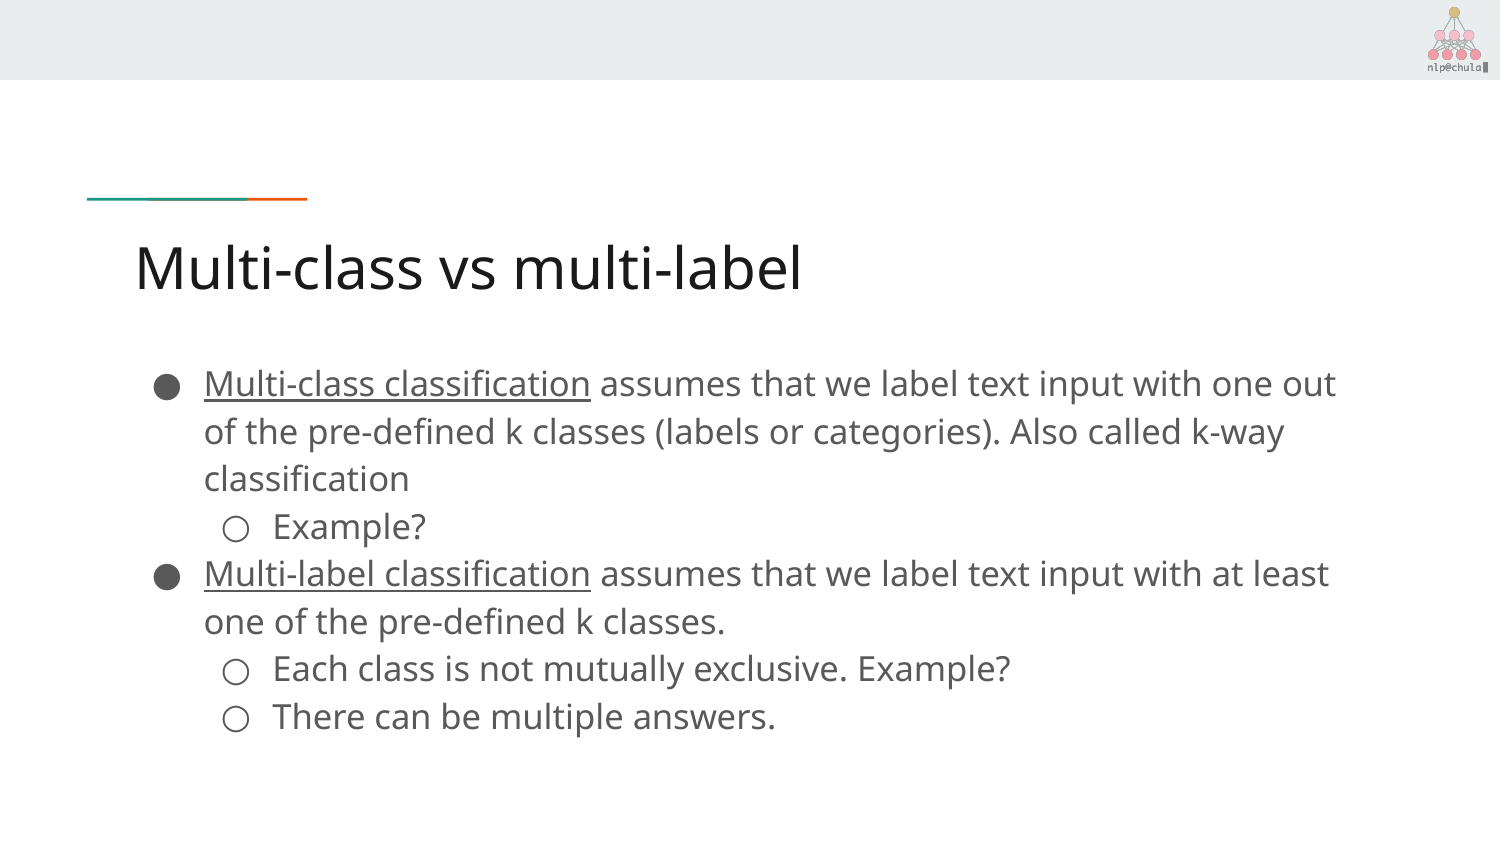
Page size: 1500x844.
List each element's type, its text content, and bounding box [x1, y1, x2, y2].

title Multi-class vs multi-label [119, 216, 1381, 305]
list Multi-class classification assumes that we label text input with one out of the pre-defined k classes (labels or categories). Also called k-way classification Example? Multi-label classification assumes that we label text input with at least one of the pre-defined k classes. Each class is not mutually exclusive. Example? There can be multiple answers. [119, 341, 1381, 755]
picture [1428, 7, 1488, 73]
